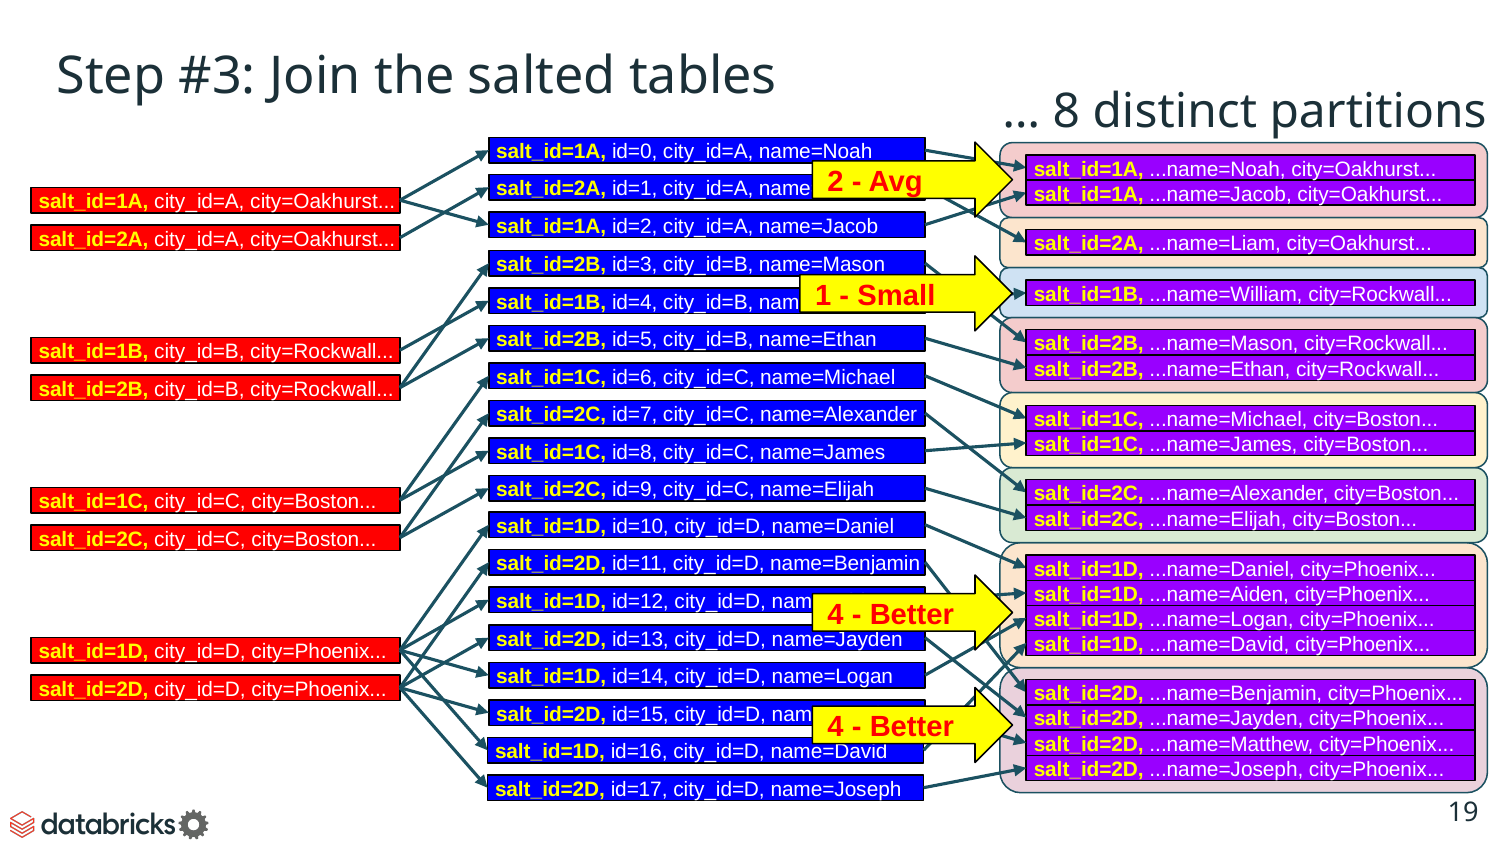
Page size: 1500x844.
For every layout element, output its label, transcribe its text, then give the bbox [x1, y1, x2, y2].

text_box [924, 232, 1027, 243]
text_box salt_id=2D, city_id=D, city=Phoenix... [30, 674, 394, 701]
text_box 4 - Better [812, 593, 919, 632]
text_box salt_id=2D, id=15, city_id=D, name=Matthew [494, 699, 917, 726]
text_box 4 - Better [812, 706, 918, 744]
text_box salt_id=1C, id=6, city_id=C, name=Michael [494, 362, 922, 389]
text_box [924, 561, 1027, 592]
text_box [924, 375, 1027, 412]
text_box salt_id=1C, city_id=C, city=Boston... [30, 487, 394, 513]
picture [178, 809, 209, 840]
text_box salt_id=1C, ...name=Michael, city=Boston... [1031, 405, 1475, 432]
slide_number ‹#› [1403, 779, 1494, 844]
text_box [1029, 668, 1488, 793]
text_box salt_id=1D, id=16, city_id=D, name=David [494, 737, 924, 763]
text_box salt_id=2C, id=9, city_id=C, name=Elijah [494, 475, 919, 501]
text_box salt_id=2D, ...name=Matthew, city=Phoenix... [1029, 731, 1475, 756]
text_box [924, 307, 1027, 337]
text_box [924, 617, 1027, 642]
text_box [1031, 543, 1488, 668]
text_box salt_id=1D, ...name=Logan, city=Phoenix... [1031, 606, 1475, 631]
text_box salt_id=2B, ...name=Ethan, city=Rockwall... [1028, 356, 1475, 381]
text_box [924, 338, 1027, 369]
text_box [924, 186, 1027, 192]
picture [10, 811, 175, 838]
text_box salt_id=1B, city_id=B, city=Rockwall... [30, 337, 394, 363]
text_box salt_id=2D, id=17, city_id=D, name=Joseph [487, 774, 924, 801]
text_box 1 - Small [799, 274, 919, 313]
text_box salt_id=2D, id=13, city_id=D, name=Jayden [494, 624, 918, 651]
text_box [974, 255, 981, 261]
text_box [924, 263, 1027, 292]
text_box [924, 592, 1027, 600]
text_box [399, 149, 489, 788]
text_box salt_id=1D, id=14, city_id=D, name=Logan [494, 662, 917, 688]
text_box [1031, 392, 1488, 468]
text_box salt_id=2B, id=5, city_id=B, name=Ethan [494, 325, 919, 351]
text_box salt_id=2D, ...name=Benjamin, city=Phoenix... [1032, 679, 1475, 706]
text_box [924, 488, 1027, 519]
text_box 2 - Avg [812, 160, 1013, 199]
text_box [924, 457, 1027, 487]
text_box salt_id=1A, id=2, city_id=A, name=Jacob [494, 211, 919, 238]
text_box salt_id=2C, id=7, city_id=C, name=Alexander [494, 400, 919, 426]
text_box salt_id=1D, id=10, city_id=D, name=Daniel [494, 511, 922, 538]
text_box [999, 217, 1488, 268]
text_box salt_id=1A, city_id=A, city=Oakhurst... [30, 187, 394, 213]
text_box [924, 149, 1027, 168]
text_box salt_id=1D, ...name=Daniel, city=Phoenix... [1031, 555, 1475, 581]
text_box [924, 413, 1027, 442]
text_box [1031, 267, 1488, 318]
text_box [924, 192, 1027, 225]
text_box salt_id=1B, id=4, city_id=B, name=William [494, 287, 919, 314]
text_box salt_id=1A, ...name=Jacob, city=Oakhurst... [1026, 181, 1475, 206]
text_box salt_id=1C, id=8, city_id=C, name=James [494, 437, 919, 464]
text_box [999, 758, 1026, 767]
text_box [924, 607, 1027, 617]
text_box salt_id=2C, ...name=Alexander, city=Boston... [1031, 479, 1475, 506]
text_box salt_id=2D, ...name=Joseph, city=Phoenix... [1026, 756, 1475, 781]
text_box salt_id=2D, id=11, city_id=D, name=Benjamin [494, 549, 919, 575]
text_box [924, 442, 1027, 451]
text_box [923, 642, 1027, 751]
title Step #3: Join the salted tables [56, 44, 1475, 100]
text_box salt_id=2B, ...name=Mason, city=Rockwall... [1031, 329, 1475, 356]
text_box salt_id=1D, id=12, city_id=D, name=Aiden [494, 586, 919, 613]
text_box salt_id=2B, id=3, city_id=B, name=Mason [494, 250, 925, 276]
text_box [924, 292, 1027, 301]
text_box salt_id=1B, ...name=William, city=Rockwall... [1031, 280, 1475, 306]
text_box [1002, 143, 1488, 217]
text_box salt_id=1D, ...name=Aiden, city=Phoenix... [1031, 581, 1475, 606]
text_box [923, 767, 1027, 788]
text_box salt_id=2A, id=1, city_id=A, name=Liam [494, 174, 918, 200]
text_box salt_id=2C, ...name=Elijah, city=Boston... [1029, 506, 1475, 531]
text_box salt_id=2D, ...name=Jayden, city=Phoenix... [1032, 706, 1475, 731]
text_box salt_id=2A, ...name=Liam, city=Oakhurst... [1026, 229, 1475, 256]
text_box salt_id=1D, ...name=David, city=Phoenix... [1032, 631, 1475, 656]
text_box salt_id=2C, city_id=C, city=Boston... [30, 524, 394, 551]
text_box salt_id=2B, city_id=B, city=Rockwall... [30, 374, 394, 401]
text_box salt_id=1A, id=0, city_id=A, name=Noah [488, 137, 925, 163]
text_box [924, 524, 1027, 561]
text_box salt_id=1D, city_id=D, city=Phoenix... [30, 637, 394, 663]
text_box [1031, 468, 1488, 543]
text_box salt_id=1C, ...name=James, city=Boston... [1031, 432, 1475, 456]
title … 8 distinct partitions [999, 75, 1488, 143]
text_box [1031, 317, 1488, 393]
text_box salt_id=1A, ...name=Noah, city=Oakhurst... [1026, 155, 1475, 181]
text_box salt_id=2A, city_id=A, city=Oakhurst... [30, 224, 394, 251]
